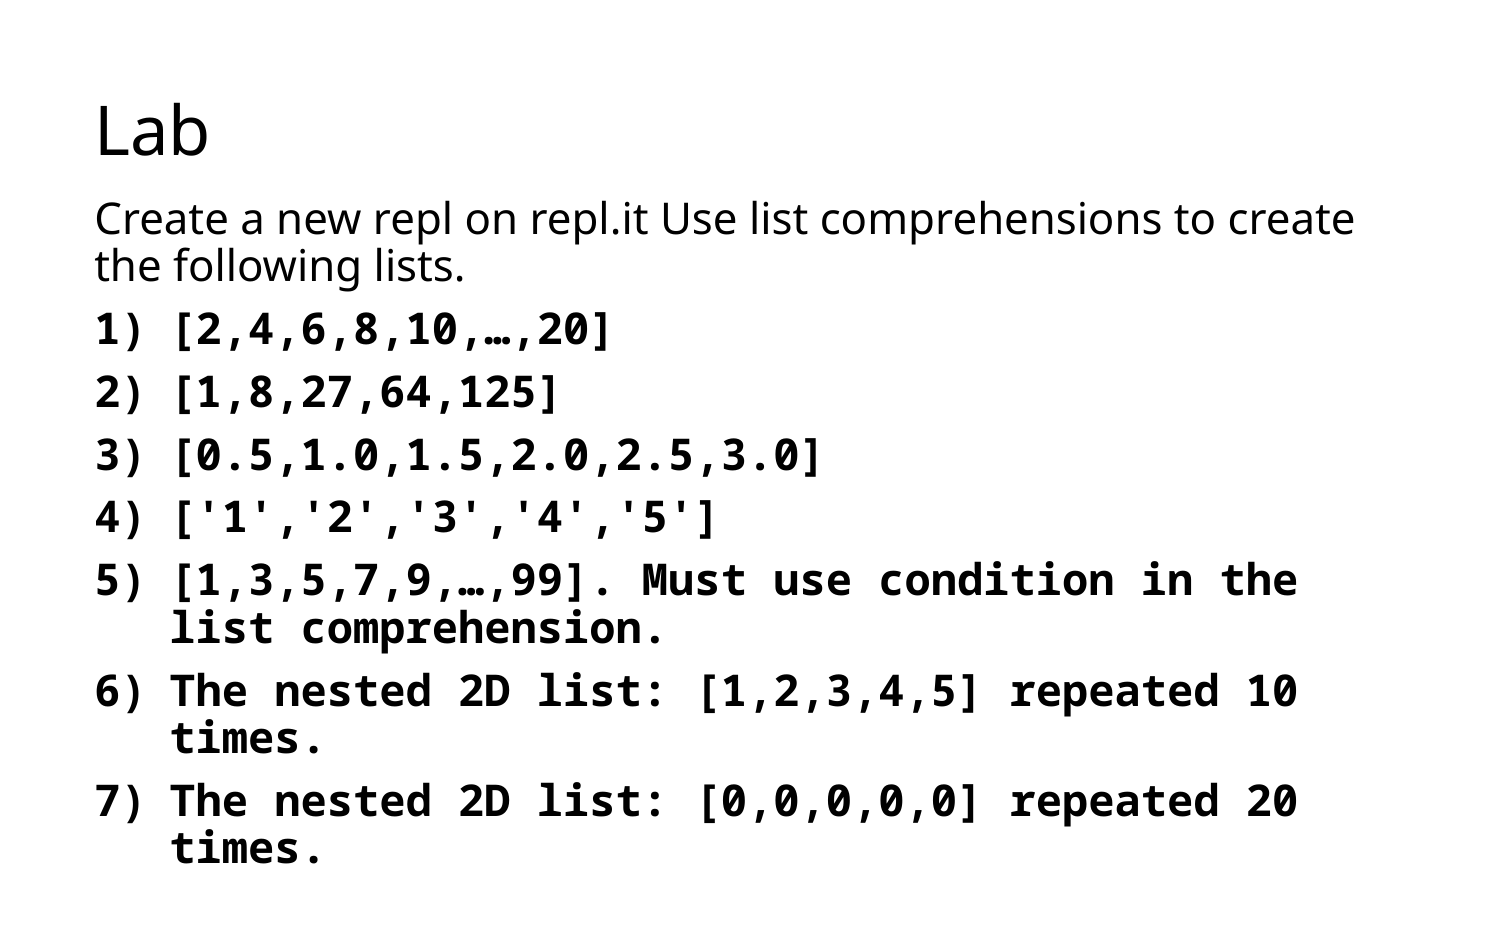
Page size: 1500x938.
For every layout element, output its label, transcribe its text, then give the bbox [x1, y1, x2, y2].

title Lab [79, 76, 1237, 188]
list Create a new repl on repl.it Use list comprehensions to create the following lists. [2,4,6,8,10,…,20] [1,8,27,64,125] [0.5,1.0,1.5,2.0,2.5,3.0] ['1','2','3','4','5'] [1,3,5,7,9,…,99]. Must use condition in the list comprehension. The nested 2D list: [1,2,3,4,5] repeated 10 times. The nested 2D list: [0,0,0,0,0] repeated 20 times. [79, 188, 1401, 938]
